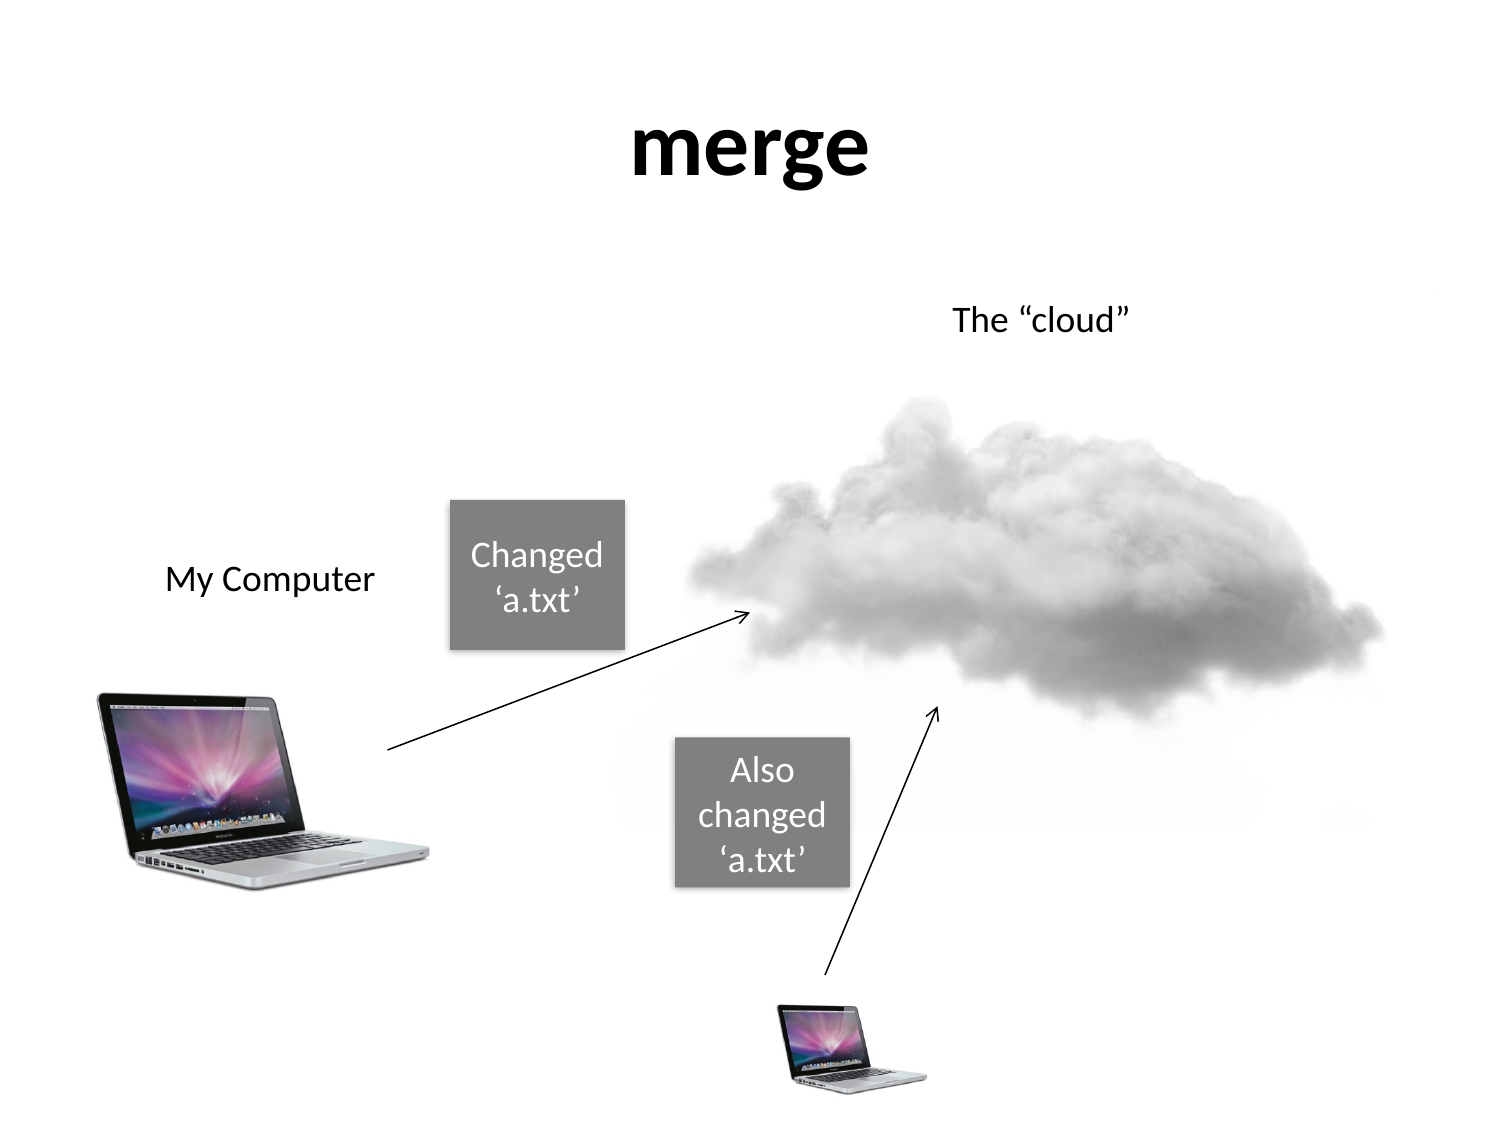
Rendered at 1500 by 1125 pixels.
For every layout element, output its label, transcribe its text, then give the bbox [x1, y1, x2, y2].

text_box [387, 612, 594, 751]
text_box Changed ‘a.txt’ [449, 499, 594, 610]
picture [774, 999, 928, 1102]
title merge [75, 45, 1425, 233]
text_box Also changed ‘a.txt’ [674, 840, 819, 888]
picture [599, 287, 1437, 831]
text_box My Computer [149, 546, 444, 607]
picture [91, 680, 432, 908]
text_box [824, 705, 938, 976]
